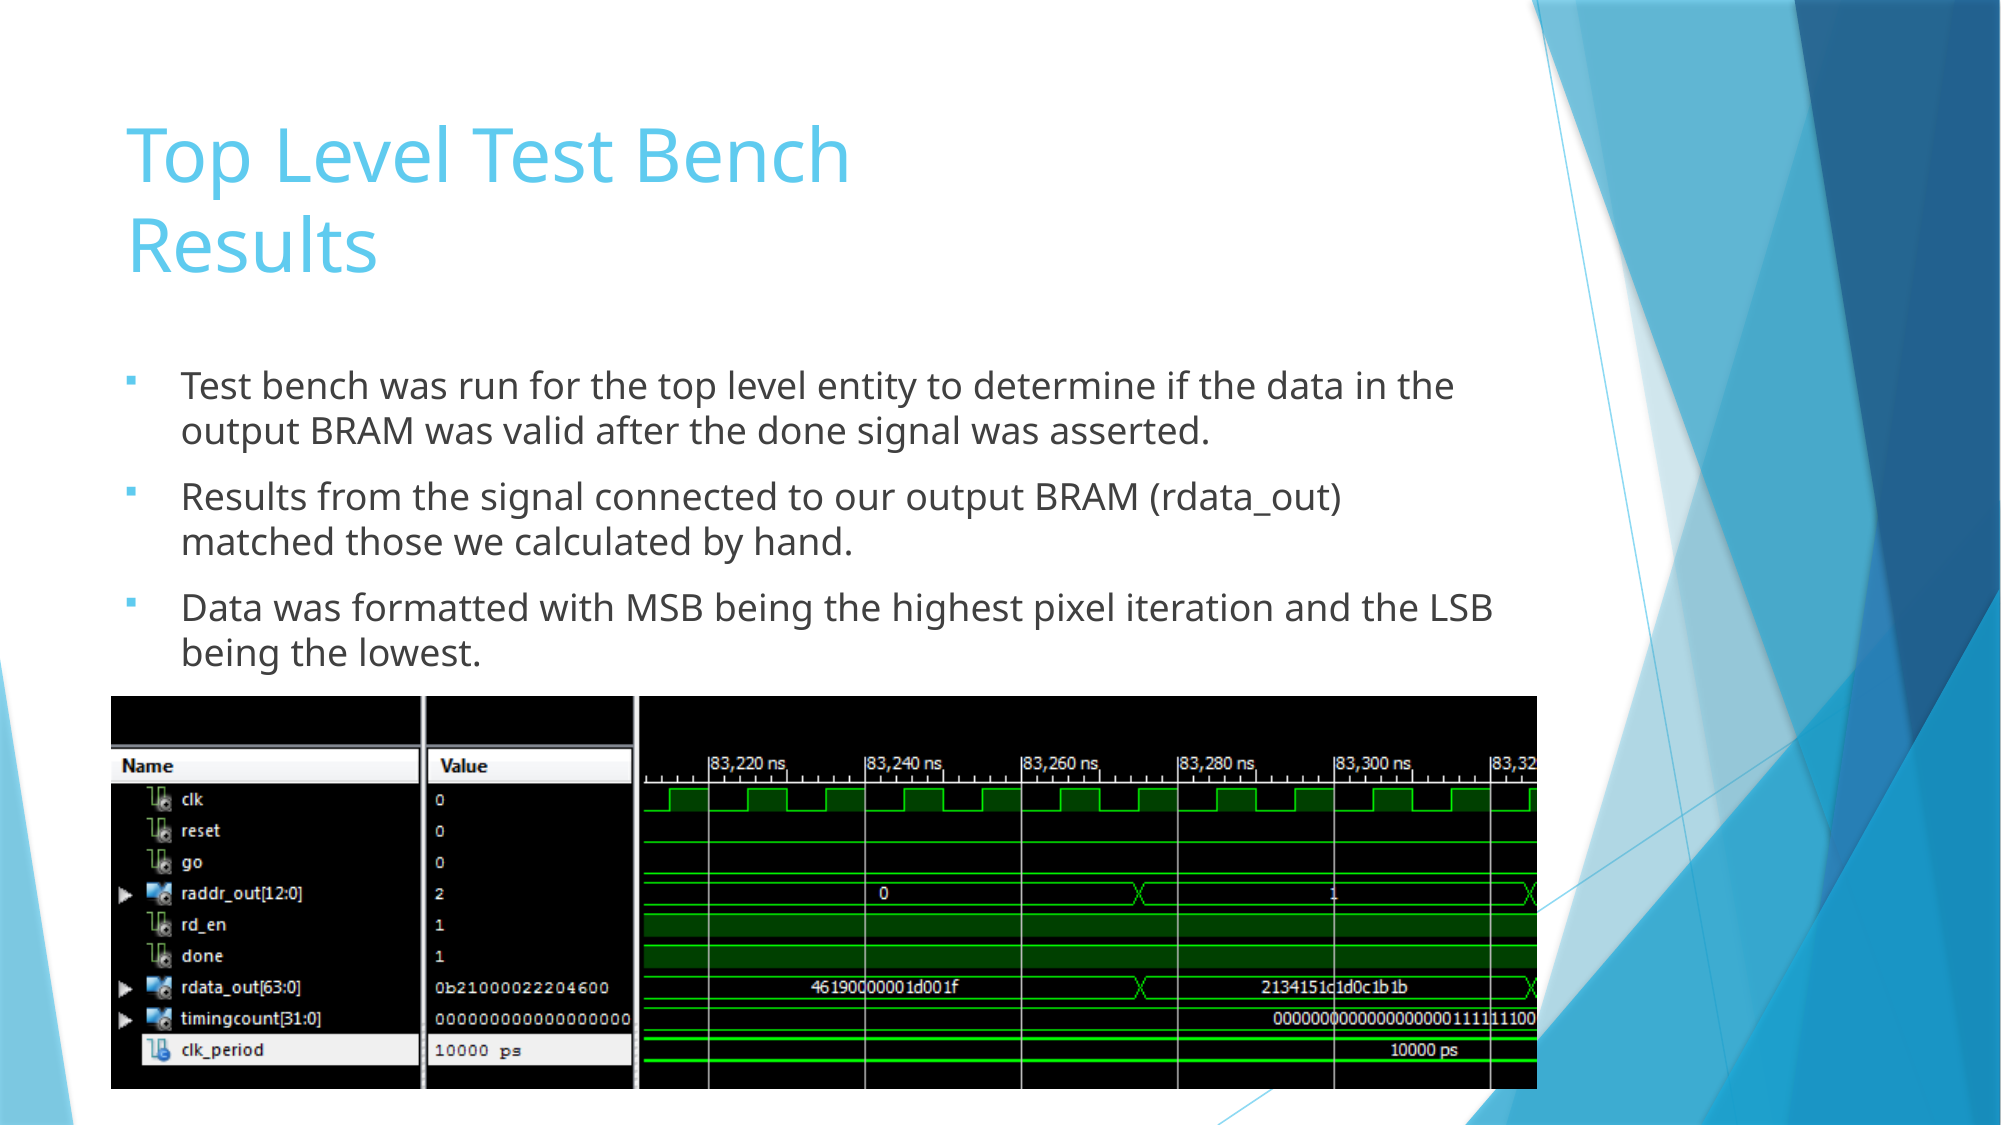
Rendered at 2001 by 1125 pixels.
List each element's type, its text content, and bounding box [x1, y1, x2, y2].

list Test bench was run for the top level entity to determine if the data in the output BRAM was valid after the done signal was asserted. Results from the signal connected to our output BRAM (rdata_out) matched those we calculated by hand. Data was formatted with MSB being the highest pixel iteration and the LSB being the lowest. [109, 354, 1520, 684]
title Top Level Test Bench Results [111, 99, 1522, 317]
picture [110, 695, 1537, 1090]
